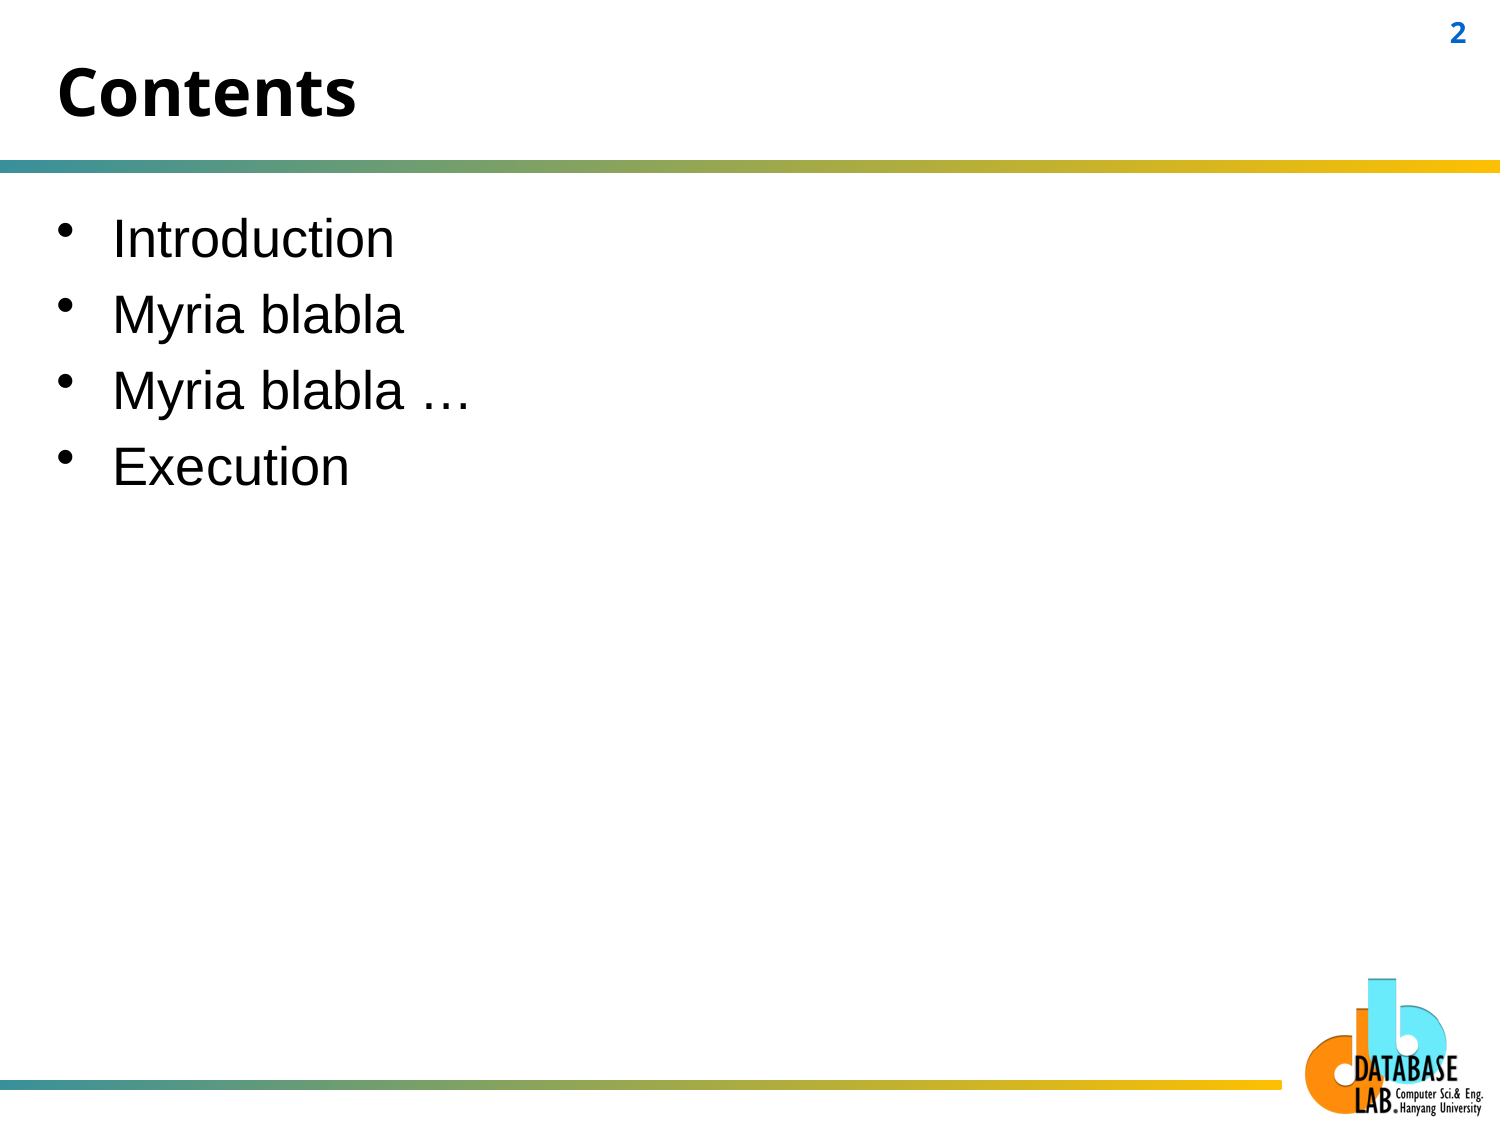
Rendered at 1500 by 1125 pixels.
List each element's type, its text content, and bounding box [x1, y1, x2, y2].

list Introduction Myria blabla Myria blabla … Execution [41, 196, 1459, 1059]
title Contents [41, 19, 1424, 161]
picture [1299, 975, 1485, 1125]
